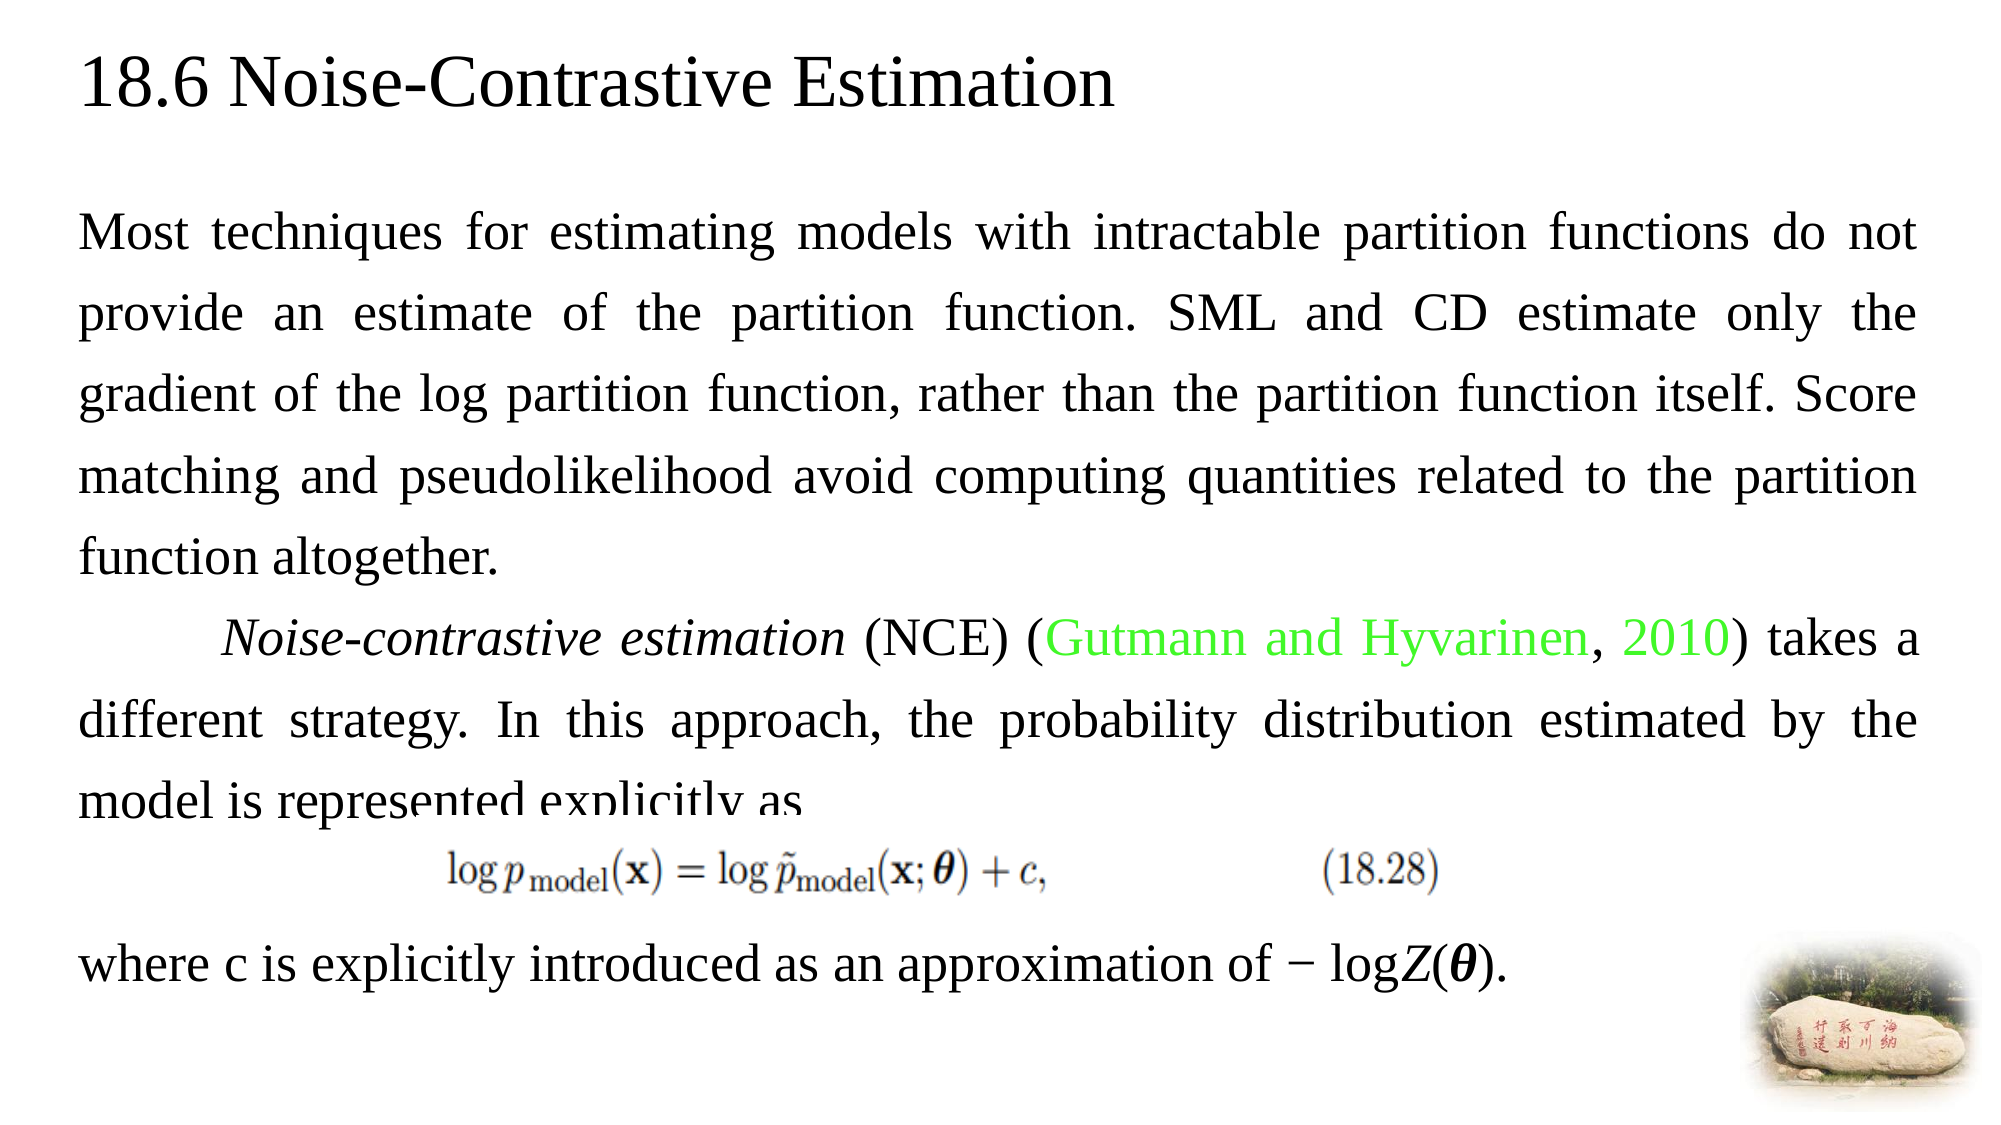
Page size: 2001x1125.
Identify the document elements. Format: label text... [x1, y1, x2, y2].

title 18.6 Noise-Contrastive Estimation [63, 21, 1936, 142]
picture [1740, 927, 1985, 1112]
list Most techniques for estimating models with intractable partition functions do not provide an estimate of the partition function. SML and CD estimate only the gradient of the log partition function, rather than the partition function itself. Score matching and pseudolikelihood avoid computing quantities related to the partition function altogether. Noise-contrastive estimation (NCE) (Gutmann and Hyvarinen, 2010) takes a different strategy. In this approach, the probability distribution estimated by the model is represented explicitly as where c is explicitly introduced as an approximation of − logZ(θ). [63, 171, 1936, 1014]
picture [416, 815, 1473, 933]
